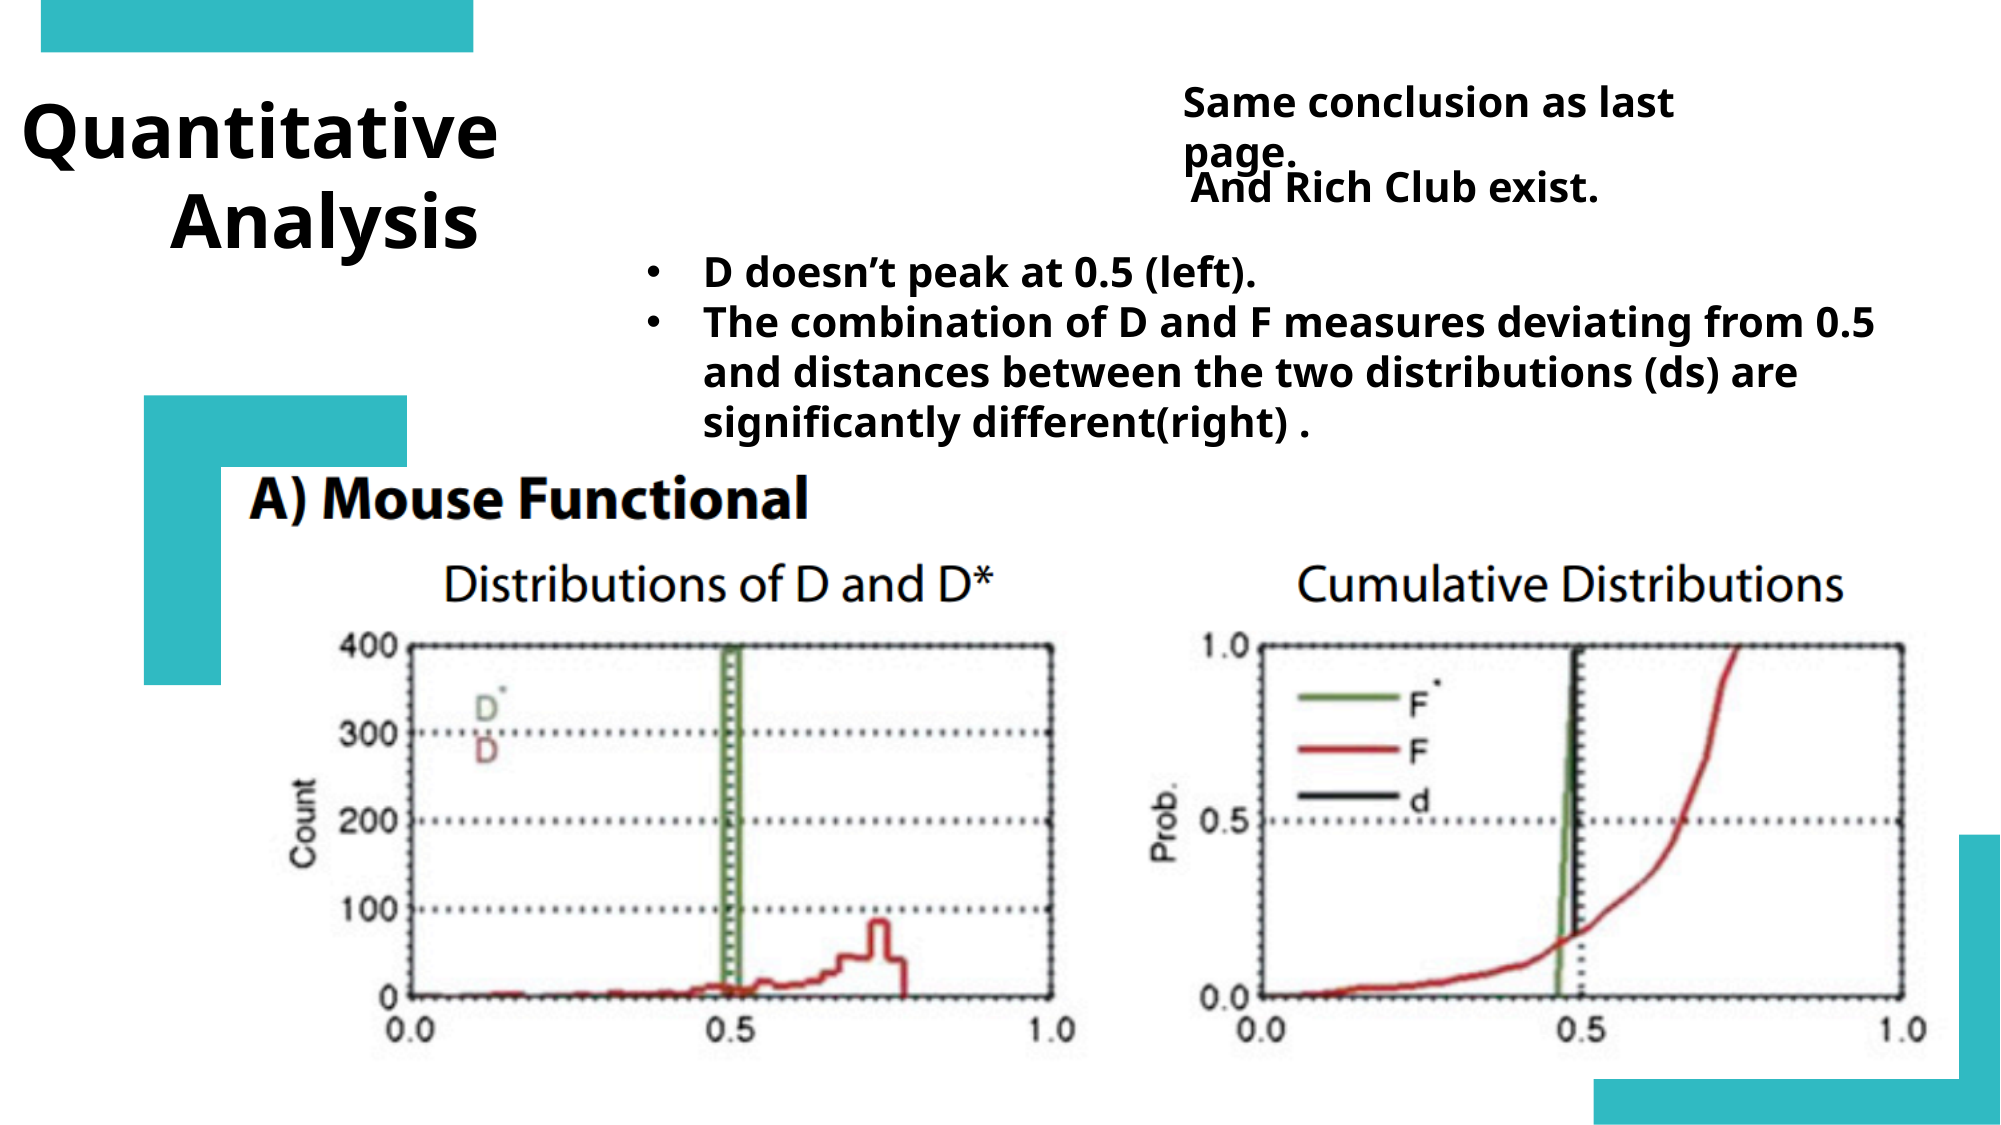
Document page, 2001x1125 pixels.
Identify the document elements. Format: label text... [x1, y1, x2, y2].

text_box [143, 394, 408, 686]
text_box And Rich Club exist. [1175, 153, 1773, 219]
text_box [1593, 834, 2000, 1125]
text_box Same conclusion as last page. [1168, 68, 1765, 184]
text_box Quantitative Analysis [5, 76, 536, 271]
text_box D doesn’t peak at 0.5 (left). The combination of D and F measures deviating from 0.5 and distances between the two distributions (ds) are significantly different(right) . [631, 238, 1897, 454]
picture [221, 467, 1959, 1079]
text_box [40, 0, 474, 53]
